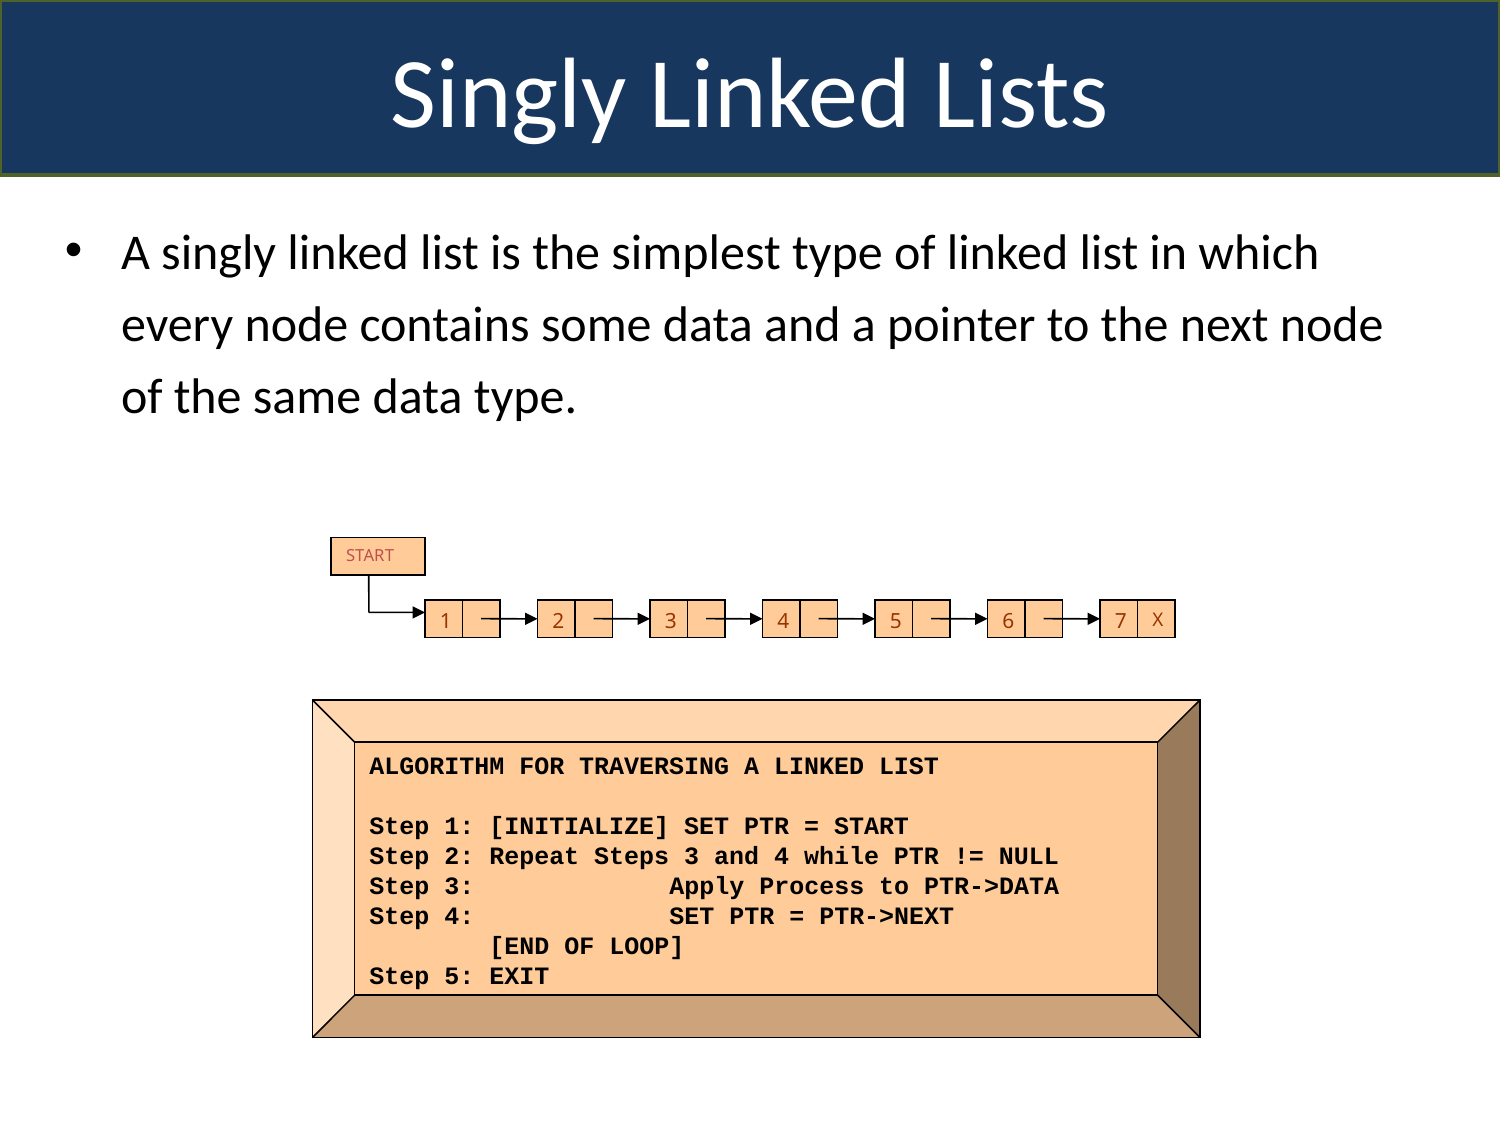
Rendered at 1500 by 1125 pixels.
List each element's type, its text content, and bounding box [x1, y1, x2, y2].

text_box ALGORITHM FOR TRAVERSING A LINKED LIST Step 1: [INITIALIZE] SET PTR = START Step 2: Repeat Steps 3 and 4 while PTR != NULL Step 3: Apply Process to PTR->DATA Step 4: SET PTR = PTR->NEXT [END OF LOOP] Step 5: EXIT [312, 699, 1200, 1038]
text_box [330, 537, 1176, 638]
text_box Circular Doubly Linked List [314, 700, 1198, 742]
text_box A singly linked list is the simplest type of linked list in which every node contains some data and a pointer to the next node of the same data type. [50, 199, 1450, 452]
text_box Singly Linked Lists [0, 0, 1500, 177]
